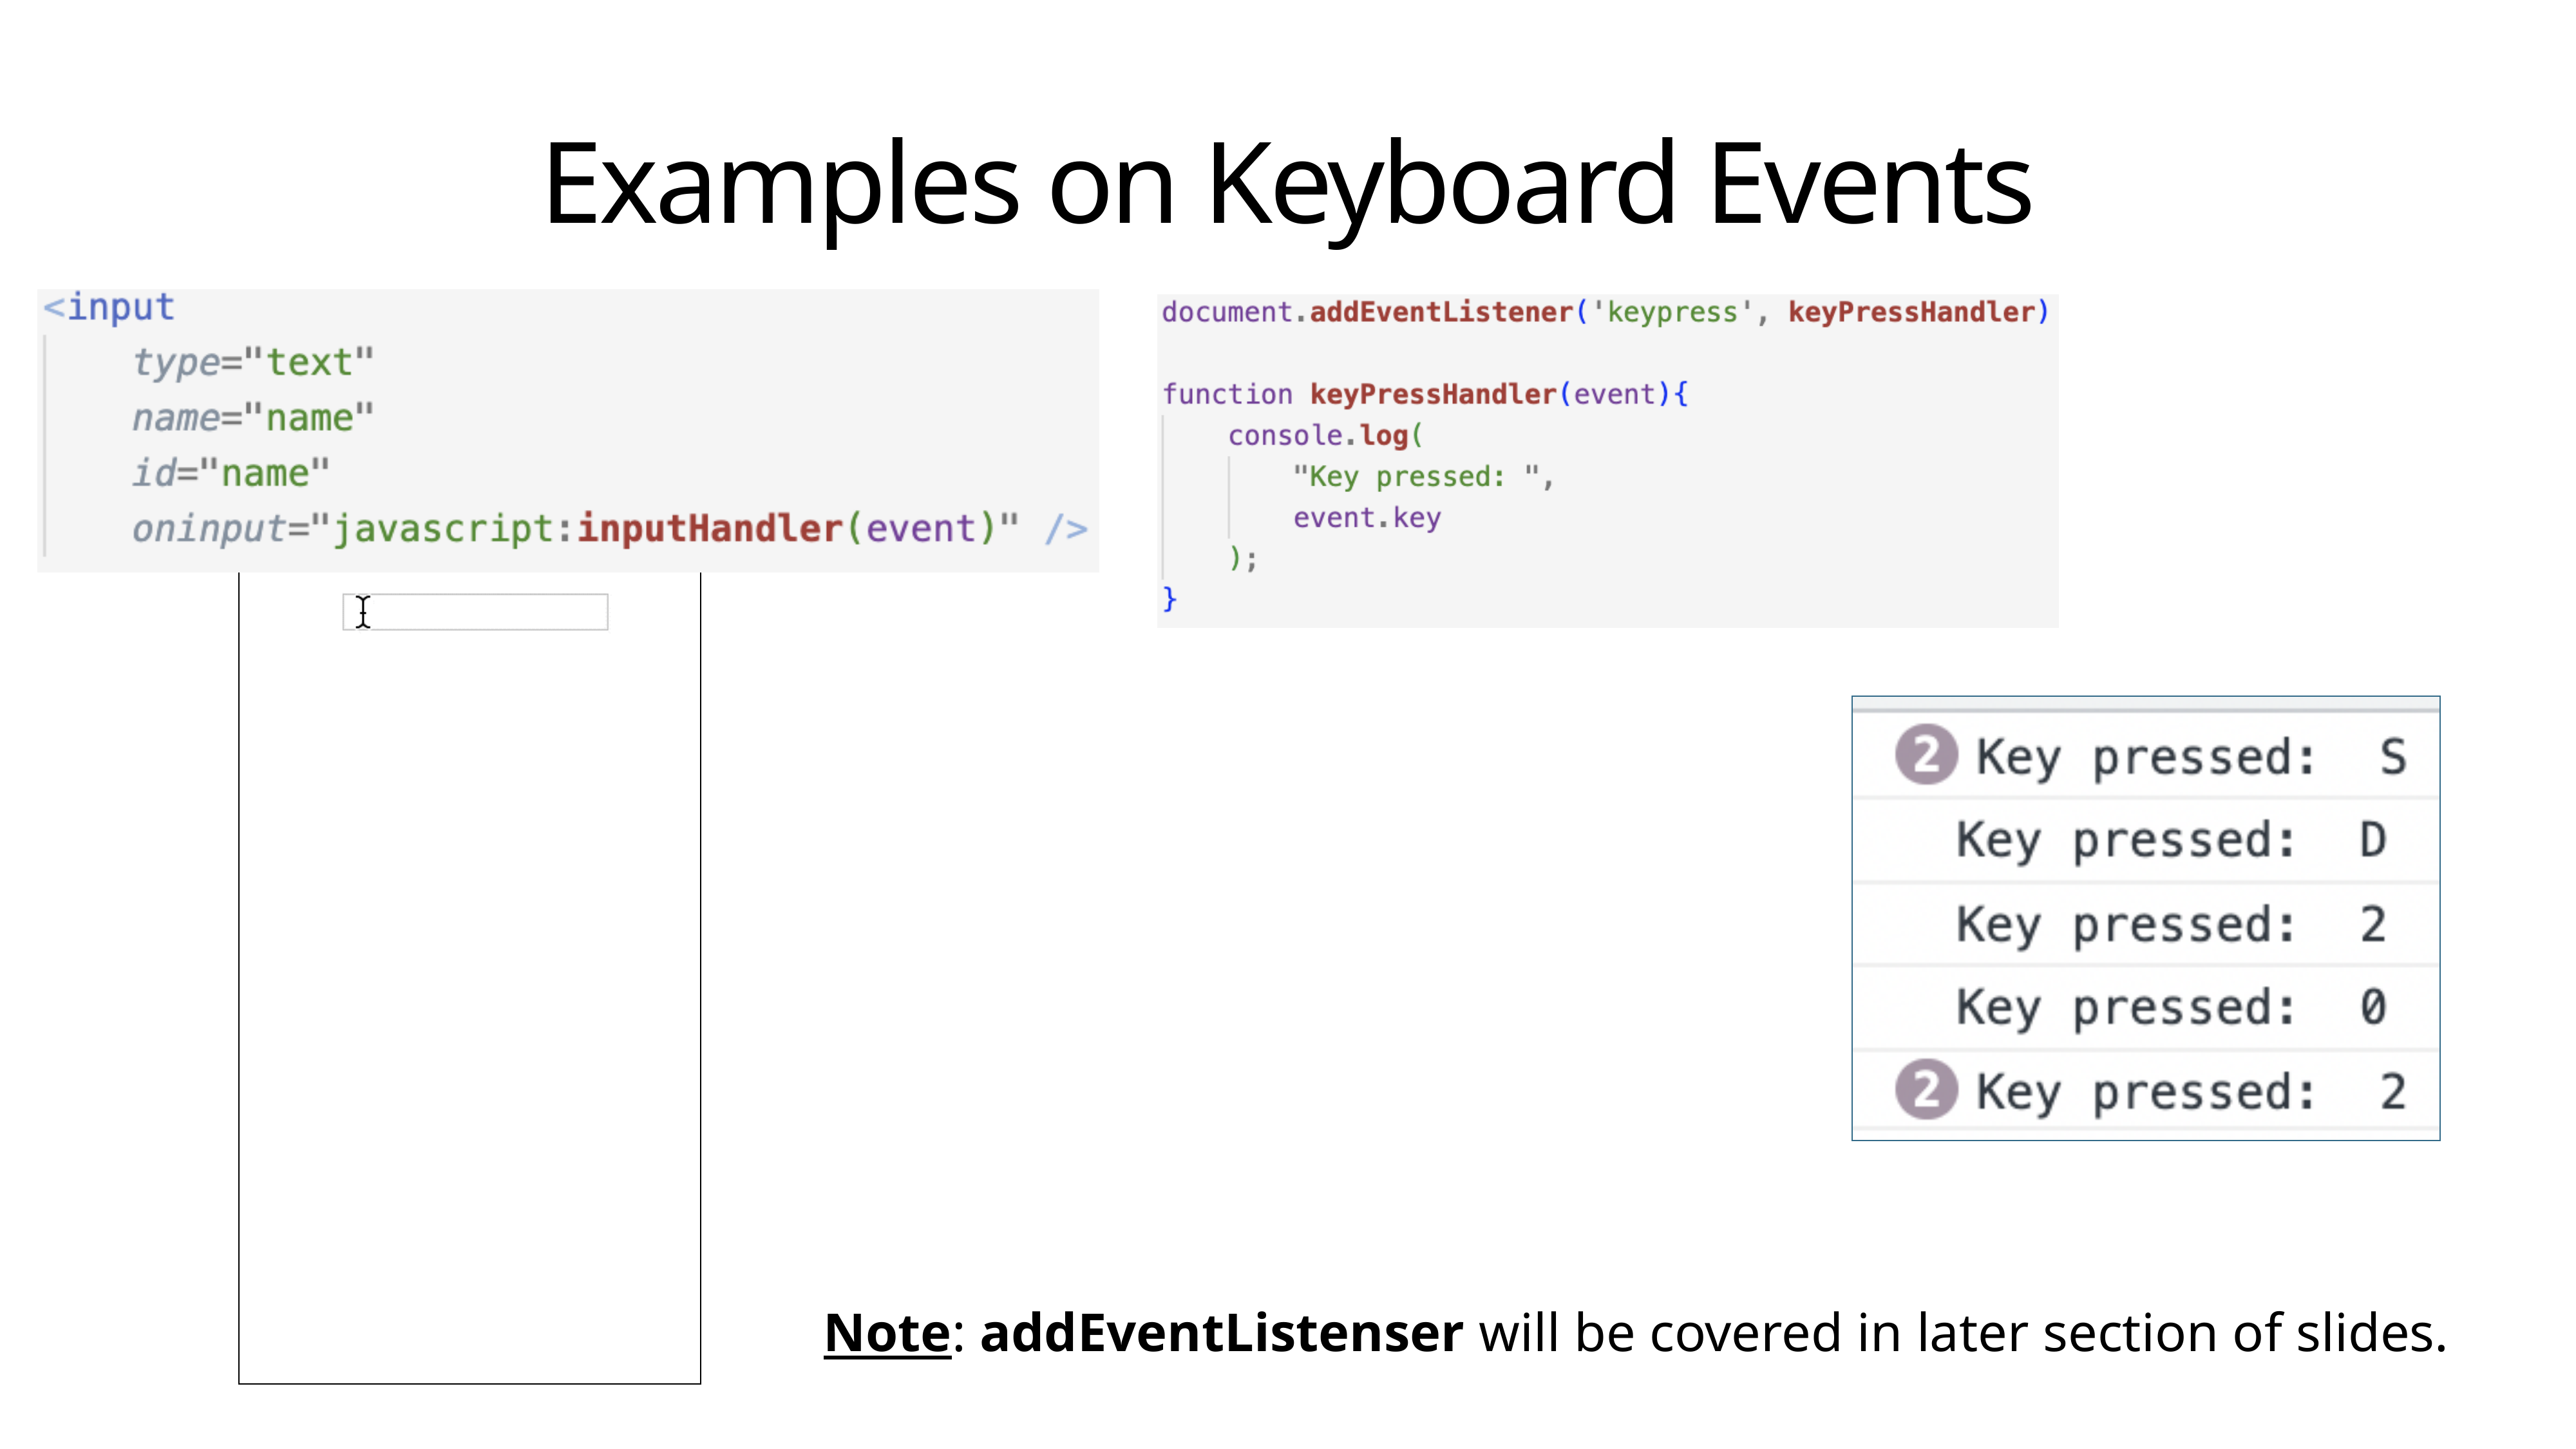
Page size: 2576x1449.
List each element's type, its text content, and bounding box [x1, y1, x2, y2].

text_box Note: addEventListenser will be covered in later section of slides. [818, 1293, 2576, 1367]
title Examples on Keyboard Events [133, 85, 2443, 251]
picture [1853, 696, 2439, 1141]
picture [1157, 294, 2059, 628]
picture [37, 289, 1100, 1384]
